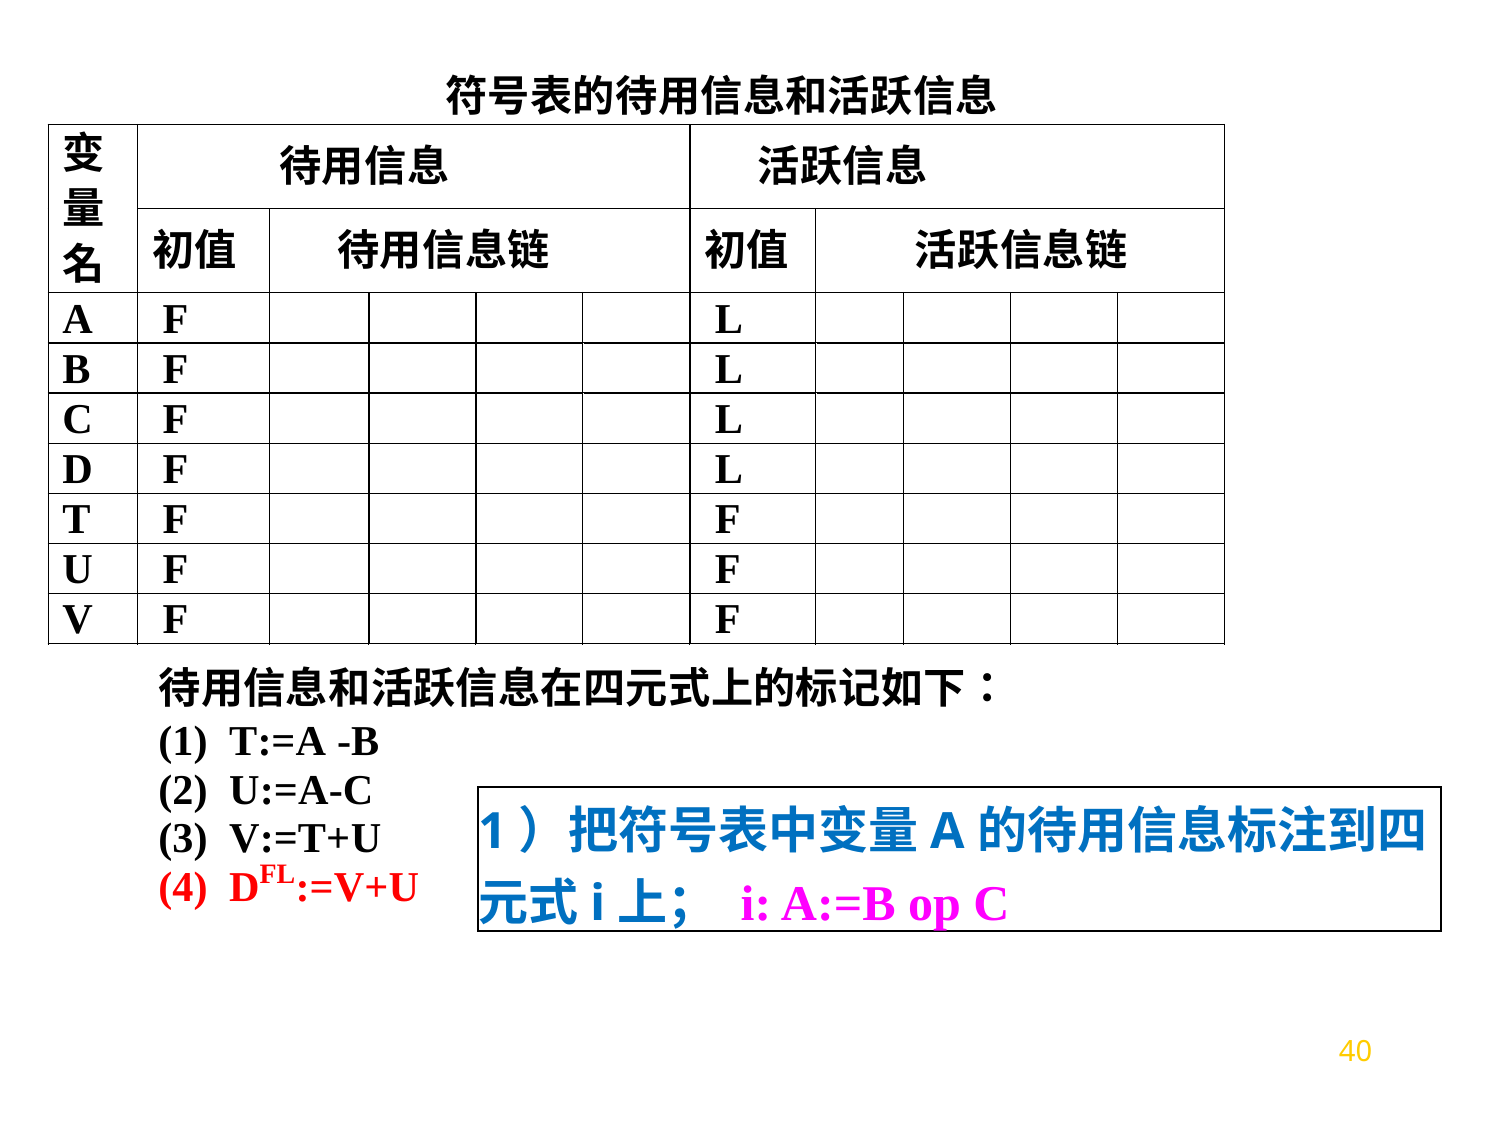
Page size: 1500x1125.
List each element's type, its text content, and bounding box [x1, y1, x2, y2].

text_box 1）把符号表中变量A的待用信息标注到四元式i上； i: A:=B op C [1257, 786, 1441, 931]
slide_number 40 [1257, 1024, 1388, 1101]
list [47, 52, 1253, 1104]
